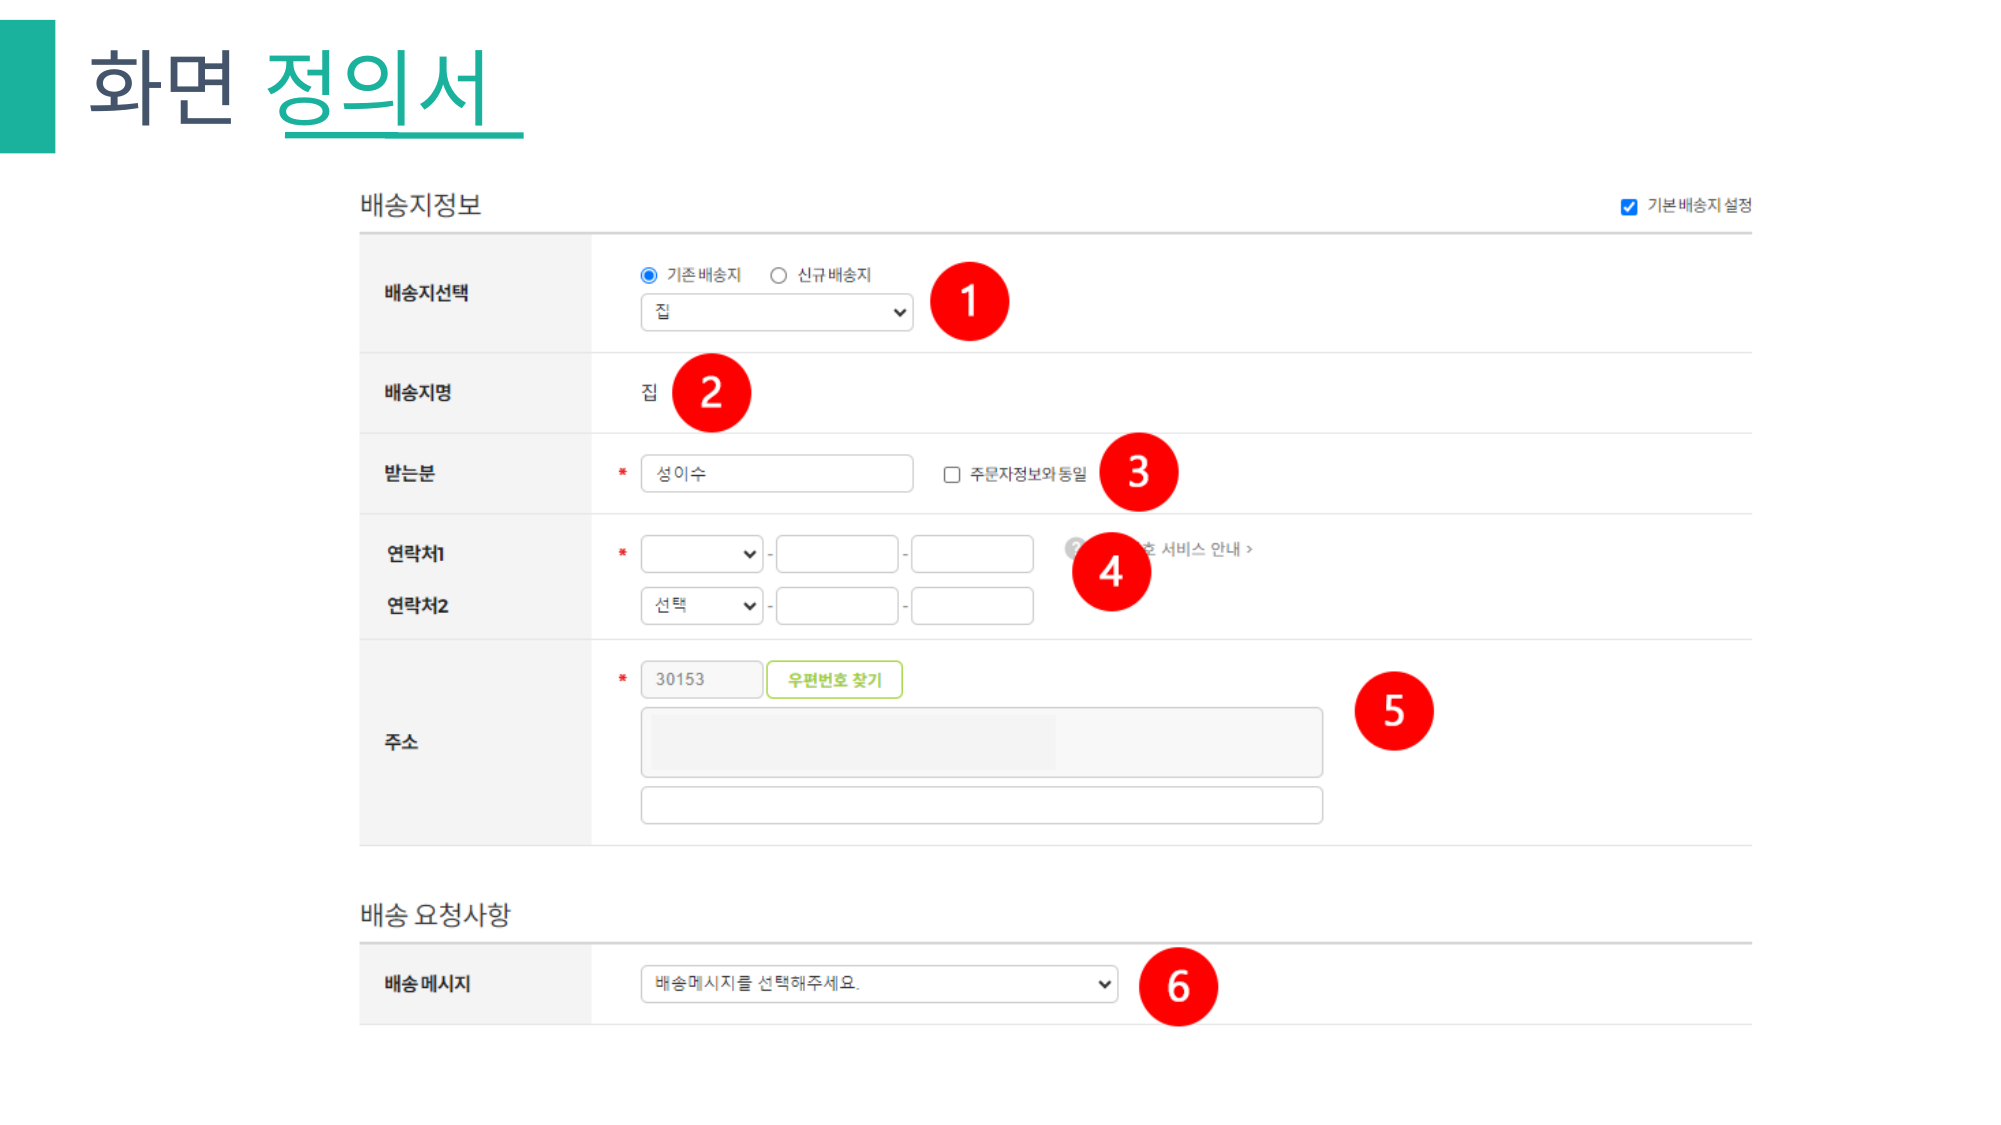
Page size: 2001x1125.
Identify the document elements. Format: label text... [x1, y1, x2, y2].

text_box [0, 19, 56, 155]
text_box 화면 정의서 [72, 28, 1078, 144]
picture [271, 176, 1785, 1043]
